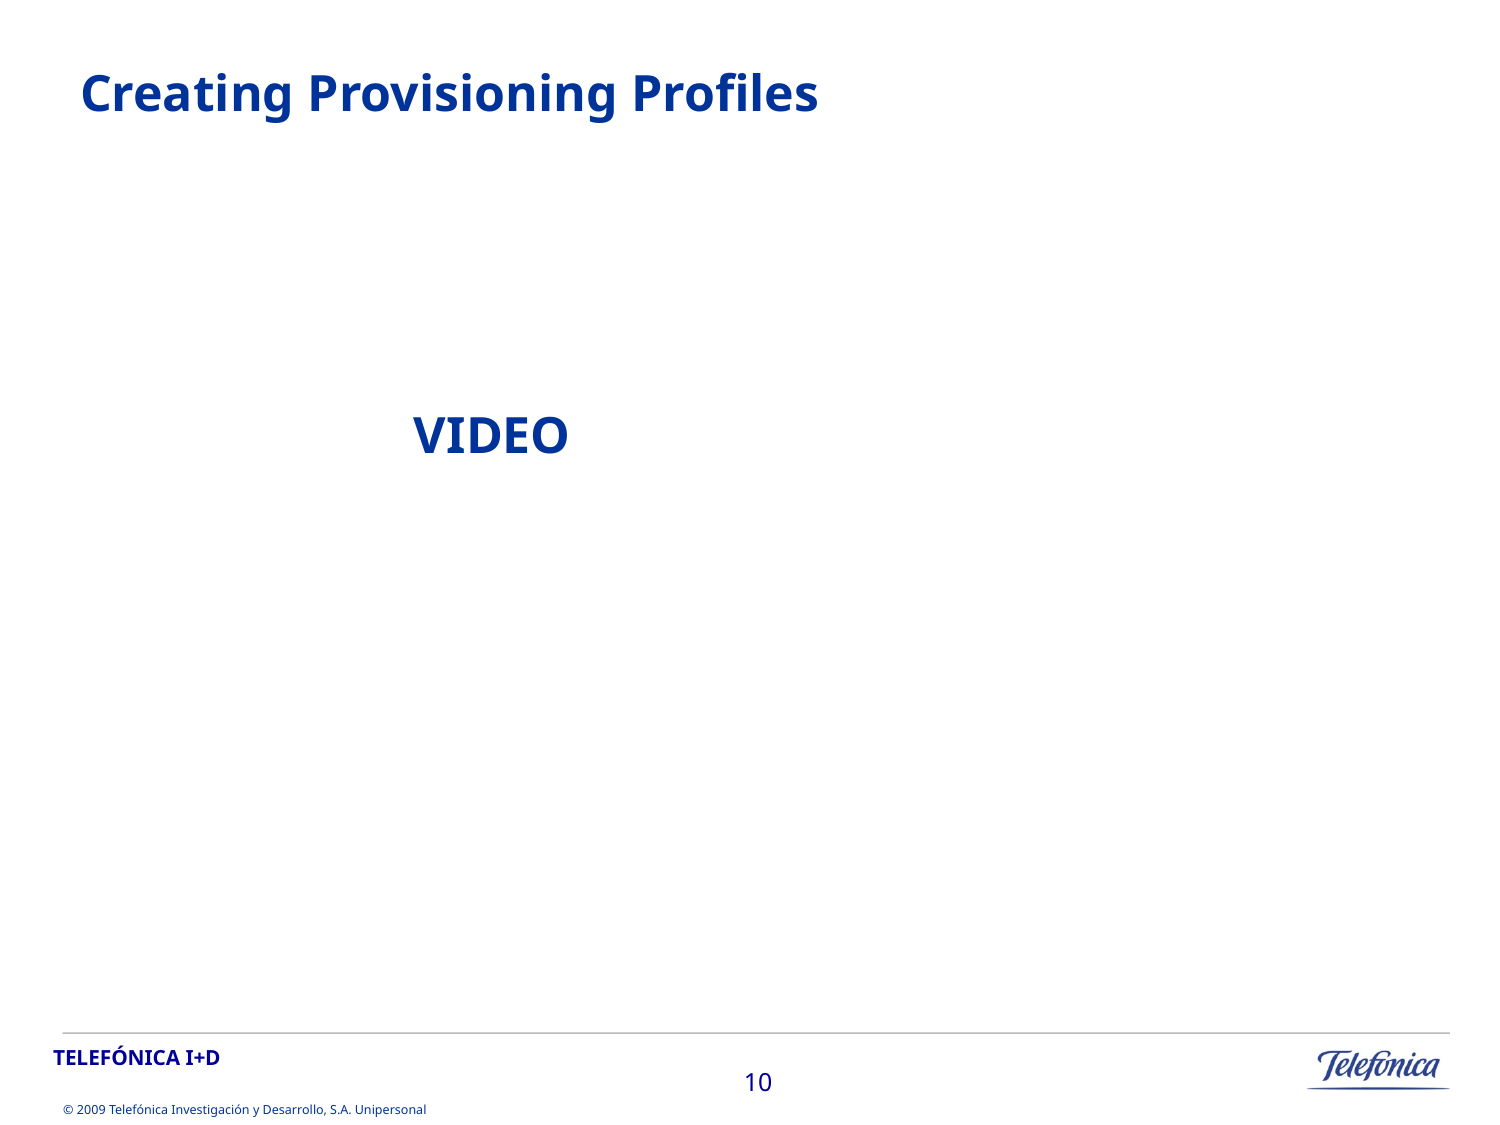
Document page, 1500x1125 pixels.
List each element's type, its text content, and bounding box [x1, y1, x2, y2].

slide_number 10 [712, 1058, 788, 1122]
picture [1302, 1037, 1453, 1100]
text_box Creating Provisioning Profiles [65, 54, 835, 129]
text_box VIDEO [399, 396, 586, 472]
